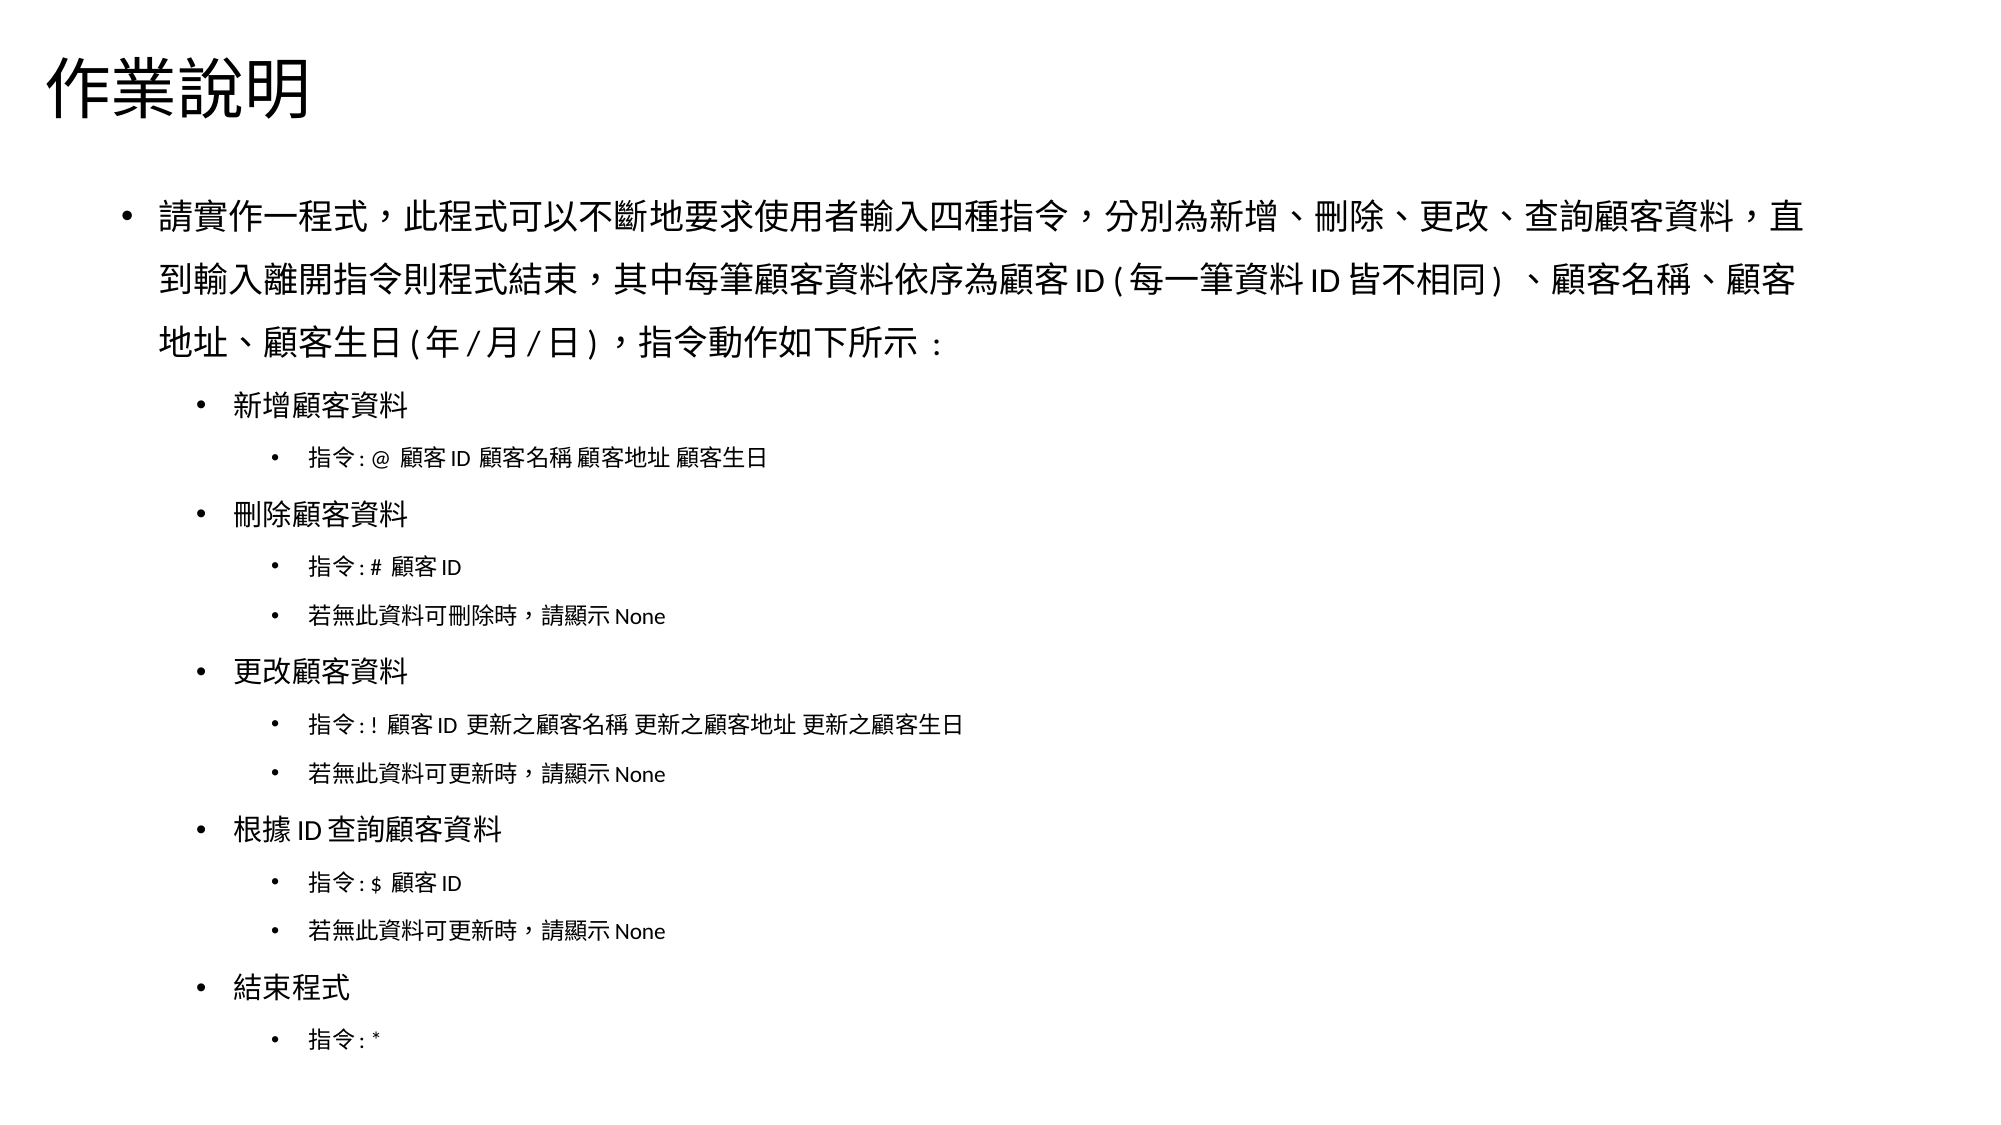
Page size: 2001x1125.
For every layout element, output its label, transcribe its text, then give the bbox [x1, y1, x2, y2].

list 請實作一程式，此程式可以不斷地要求使用者輸入四種指令，分別為新增、刪除、更改、查詢顧客資料，直到輸入離開指令則程式結束，其中每筆顧客資料依序為顧客ID (每一筆資料ID皆不相同) 、顧客名稱、顧客地址、顧客生日(年/月/日)，指令動作如下所示 : 新增顧客資料 指令: @ 顧客ID 顧客名稱 顧客地址 顧客生日 刪除顧客資料 指令: # 顧客ID 若無此資料可刪除時，請顯示None 更改顧客資料 指令: ! 顧客ID 更新之顧客名稱 更新之顧客地址 更新之顧客生日 若無此資料可更新時，請顯示None 根據ID查詢顧客資料 指令: $ 顧客ID 若無此資料可更新時，請顯示None 結束程式 指令: * [106, 166, 1832, 1067]
title 作業說明 [29, 0, 405, 201]
